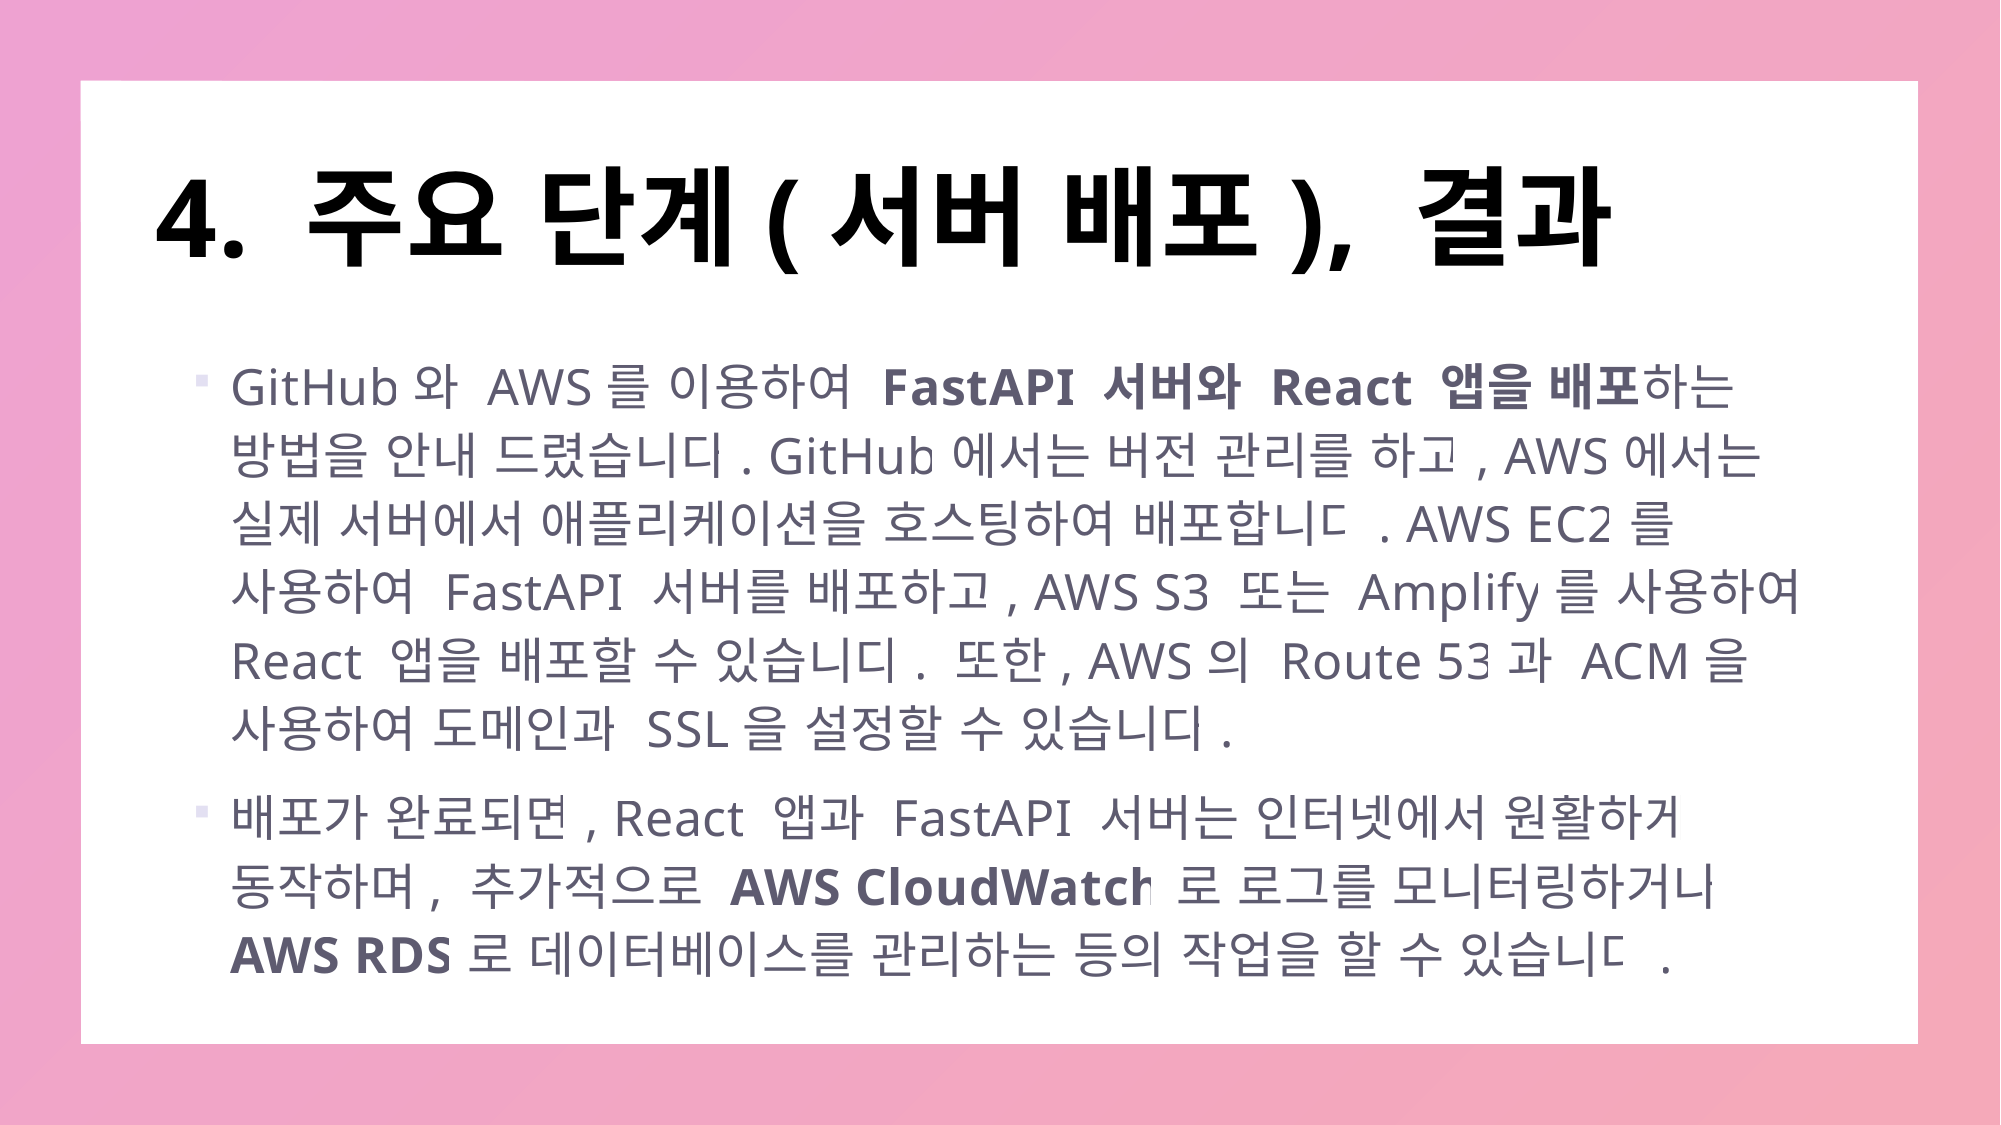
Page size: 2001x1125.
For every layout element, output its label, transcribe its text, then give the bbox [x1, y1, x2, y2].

title 4. 주요 단계(서버 배포), 결과 [137, 111, 1863, 329]
list GitHub와 AWS를 이용하여 FastAPI 서버와 React 앱을 배포하는 방법을 안내 드렸습니다. GitHub에서는 버전 관리를 하고, AWS에서는 실제 서버에서 애플리케이션을 호스팅하여 배포합니다. AWS EC2를 사용하여 FastAPI 서버를 배포하고, AWS S3 또는 Amplify를 사용하여 React 앱을 배포할 수 있습니다. 또한, AWS의 Route 53과 ACM을 사용하여 도메인과 SSL을 설정할 수 있습니다. 배포가 완료되면, React 앱과 FastAPI 서버는 인터넷에서 원활하게 동작하며, 추가적으로 AWS CloudWatch로 로그를 모니터링하거나 AWS RDS로 데이터베이스를 관리하는 등의 작업을 할 수 있습니다. [137, 329, 1863, 1040]
